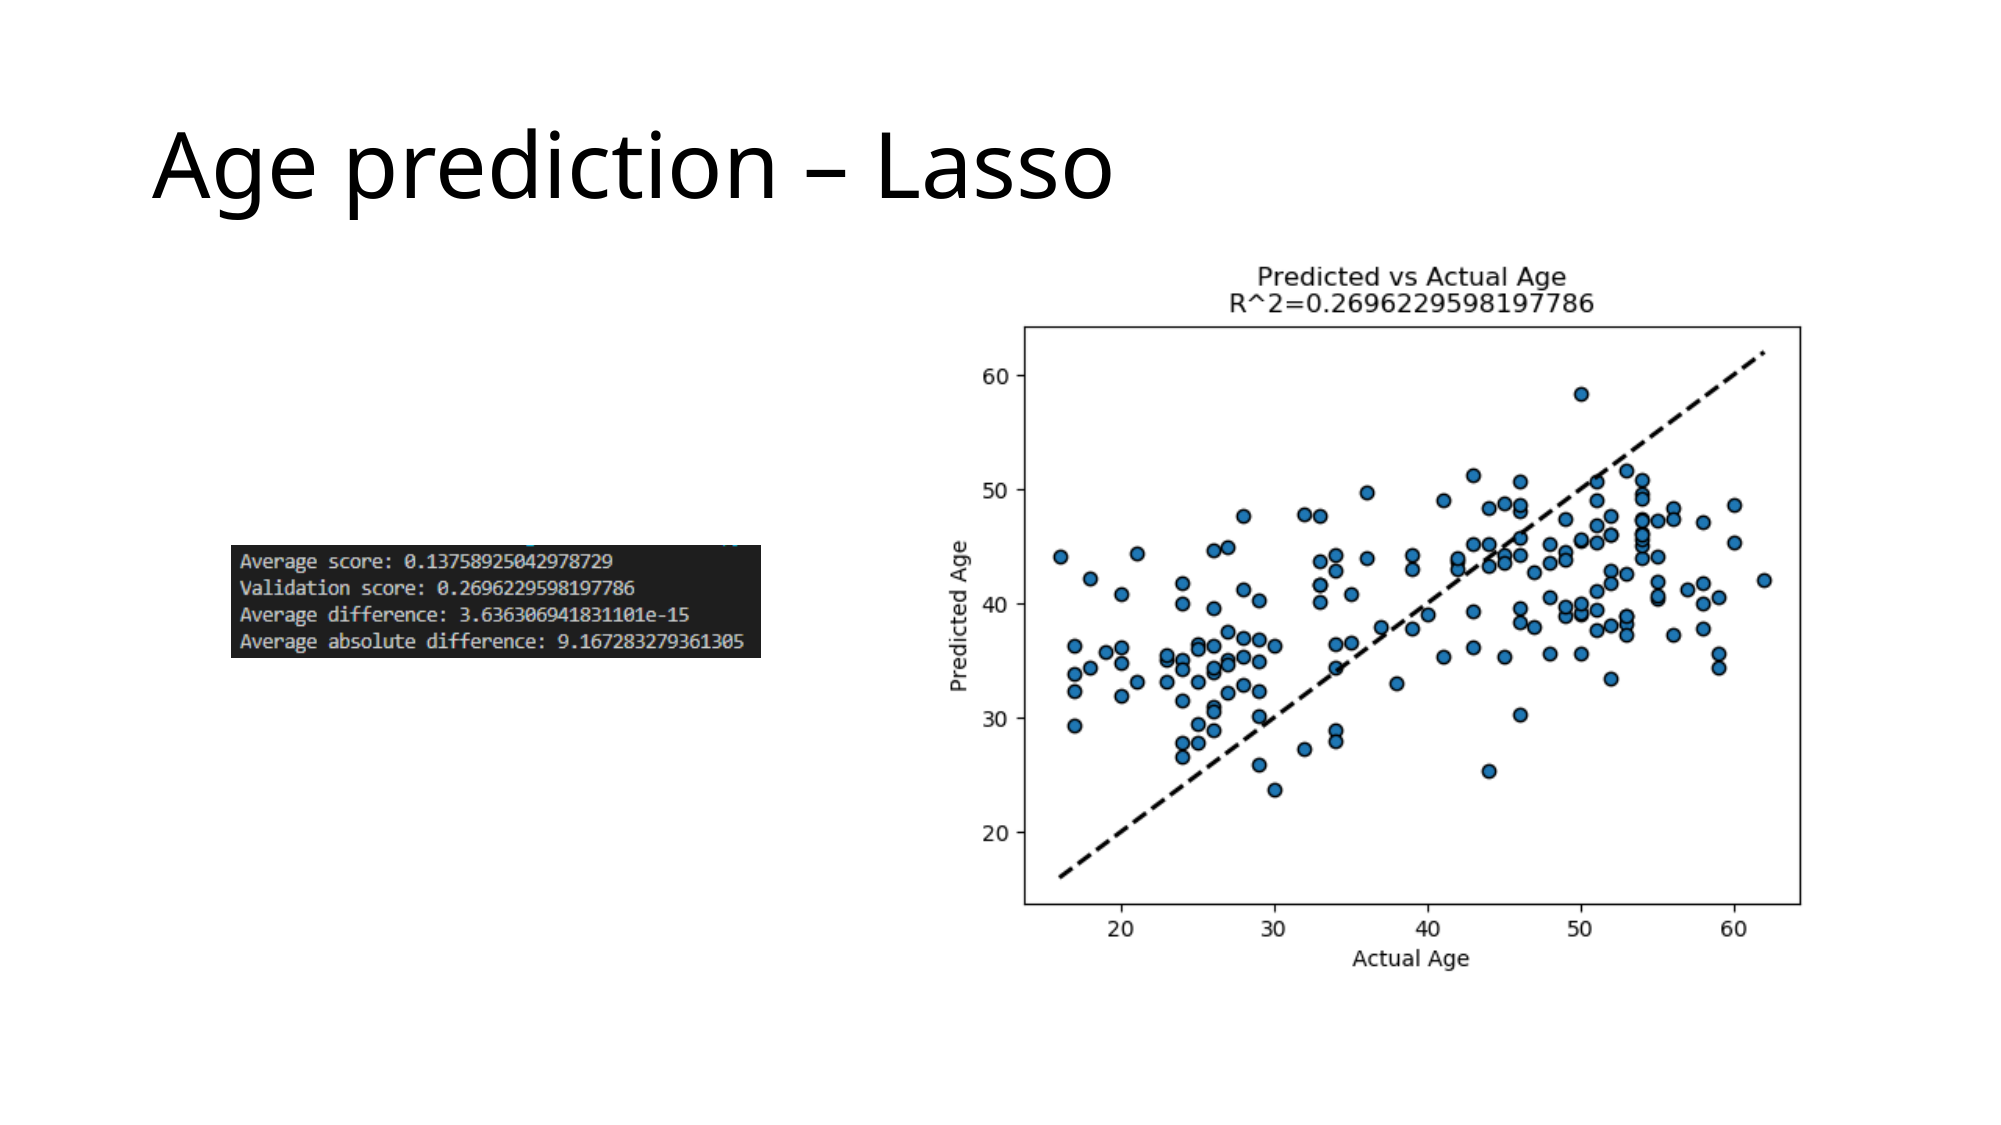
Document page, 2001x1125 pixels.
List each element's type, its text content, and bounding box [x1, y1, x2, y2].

picture [231, 545, 761, 659]
picture [918, 239, 1828, 979]
title Age prediction – Lasso [137, 59, 1863, 278]
